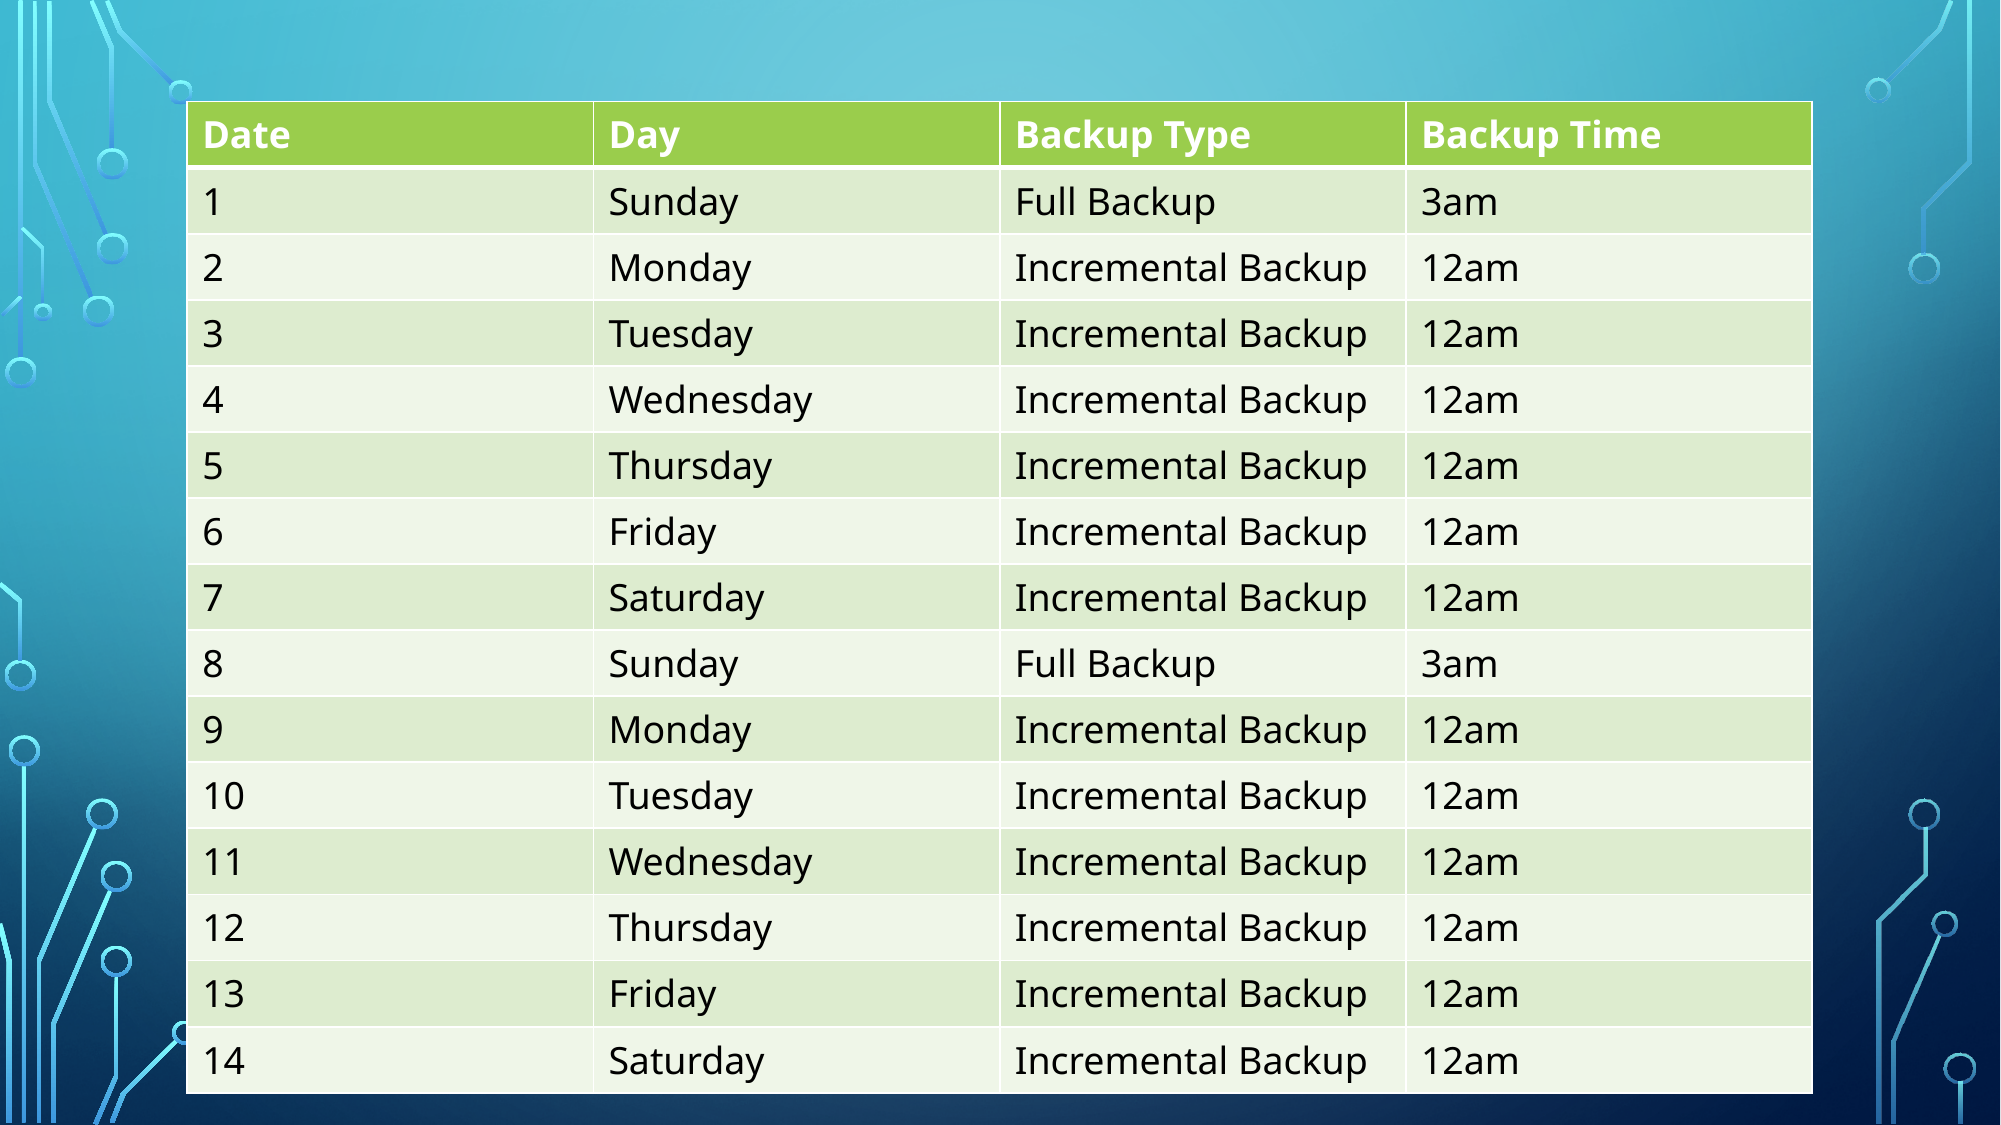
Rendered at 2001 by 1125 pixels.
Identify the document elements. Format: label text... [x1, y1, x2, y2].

table_cell 12am [1407, 1028, 1811, 1092]
table_cell Friday [594, 961, 999, 1026]
table_cell 6 [188, 499, 593, 563]
table_cell 12am [1407, 367, 1811, 431]
table_cell 12am [1407, 565, 1811, 629]
table_cell 12am [1407, 961, 1811, 1026]
table_cell Incremental Backup [1001, 829, 1405, 894]
table_cell 2 [188, 235, 593, 299]
table_cell 9 [188, 697, 593, 761]
table_cell Monday [594, 697, 999, 761]
table_cell Monday [594, 235, 999, 299]
table_header Date [188, 102, 593, 165]
table_cell Friday [594, 499, 999, 563]
table_cell 12am [1407, 301, 1811, 365]
table_cell Full Backup [1001, 631, 1405, 695]
table_cell Incremental Backup [1001, 763, 1405, 827]
table_cell Incremental Backup [1001, 565, 1405, 629]
table_cell Incremental Backup [1001, 697, 1405, 761]
table_cell 10 [188, 763, 593, 827]
table_cell 12am [1407, 829, 1811, 894]
table_cell Incremental Backup [1001, 301, 1405, 365]
table_cell 12am [1407, 895, 1811, 960]
table_cell 14 [188, 1028, 593, 1092]
table_cell Saturday [594, 565, 999, 629]
table_cell Saturday [594, 1028, 999, 1092]
table_cell Wednesday [594, 367, 999, 431]
table_cell Full Backup [1001, 170, 1405, 233]
table_cell 8 [188, 631, 593, 695]
table_cell 3 [188, 301, 593, 365]
table_cell Incremental Backup [1001, 499, 1405, 563]
table_cell Sunday [594, 170, 999, 233]
table_cell Incremental Backup [1001, 367, 1405, 431]
table_cell Incremental Backup [1001, 1028, 1405, 1092]
table_cell Incremental Backup [1001, 895, 1405, 960]
table_cell 5 [188, 433, 593, 497]
table_cell 12 [188, 895, 593, 960]
table_cell Incremental Backup [1001, 433, 1405, 497]
table_cell Thursday [594, 433, 999, 497]
table_cell 7 [188, 565, 593, 629]
table_cell 1 [188, 170, 593, 233]
table_cell Sunday [594, 631, 999, 695]
table_cell Tuesday [594, 301, 999, 365]
table_cell 12am [1407, 499, 1811, 563]
table_cell Wednesday [594, 829, 999, 894]
table_header Day [594, 102, 999, 165]
table_cell Thursday [594, 895, 999, 960]
table_cell 3am [1407, 631, 1811, 695]
table_cell 3am [1407, 170, 1811, 233]
table_cell Tuesday [594, 763, 999, 827]
table_cell 4 [188, 367, 593, 431]
table_cell 12am [1407, 235, 1811, 299]
table_cell 11 [188, 829, 593, 894]
table_cell 12am [1407, 697, 1811, 761]
table_header Backup Type [1001, 102, 1405, 165]
table_cell Incremental Backup [1001, 961, 1405, 1026]
table_cell 12am [1407, 763, 1811, 827]
table_cell 13 [188, 961, 593, 1026]
table_cell 12am [1407, 433, 1811, 497]
table_cell Incremental Backup [1001, 235, 1405, 299]
table_header Backup Time [1407, 102, 1811, 165]
